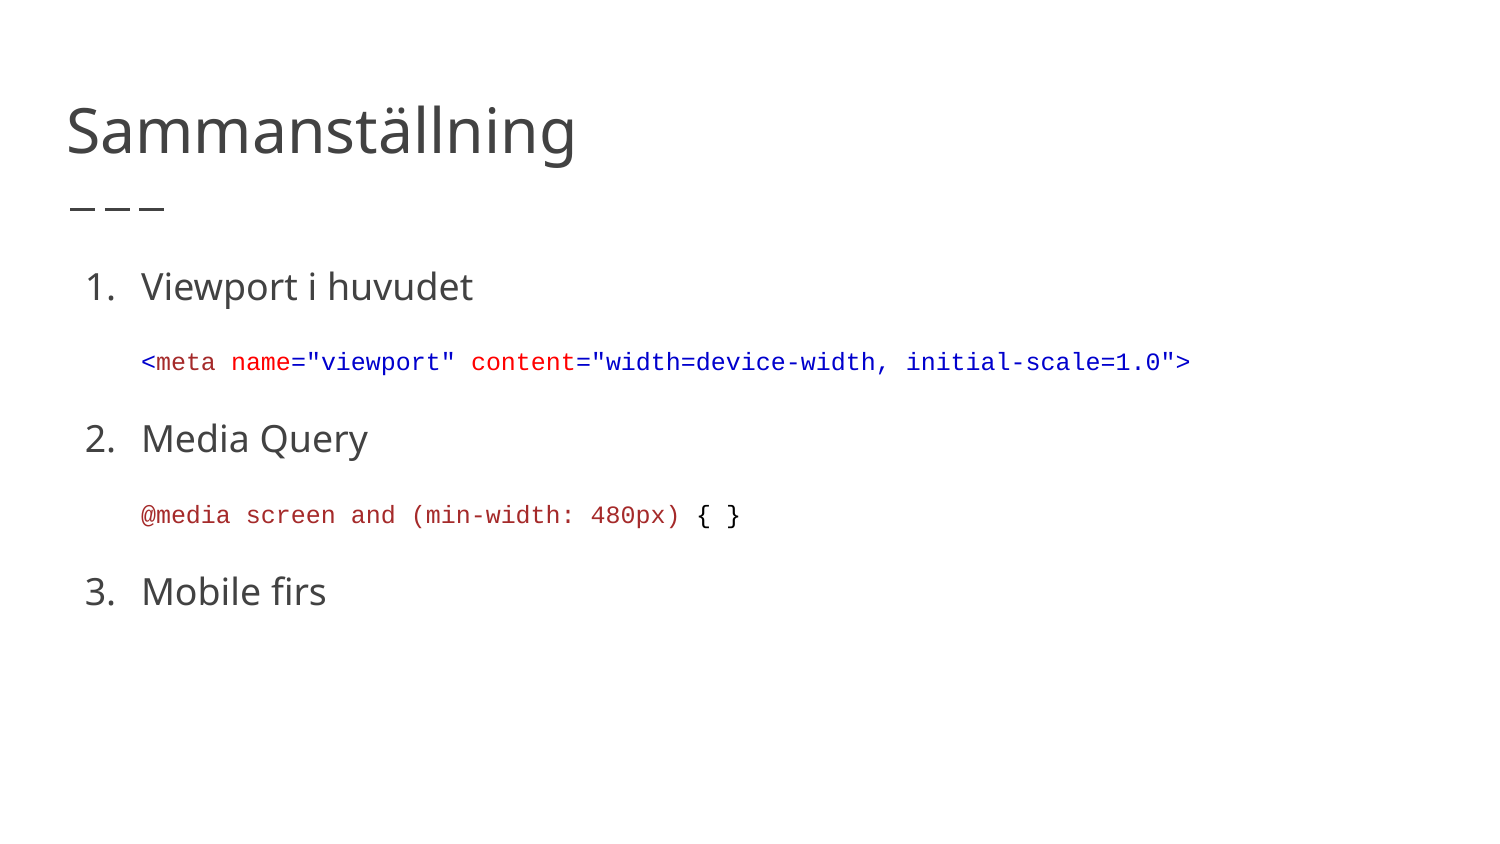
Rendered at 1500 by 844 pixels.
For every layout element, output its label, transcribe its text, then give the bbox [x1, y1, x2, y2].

list Viewport i huvudet <meta name="viewport" content="width=device-width, initial-scale=1.0"> Media Query @media screen and (min-width: 480px) { } Mobile firs [51, 240, 1449, 750]
title Sammanställning [51, 61, 1449, 182]
